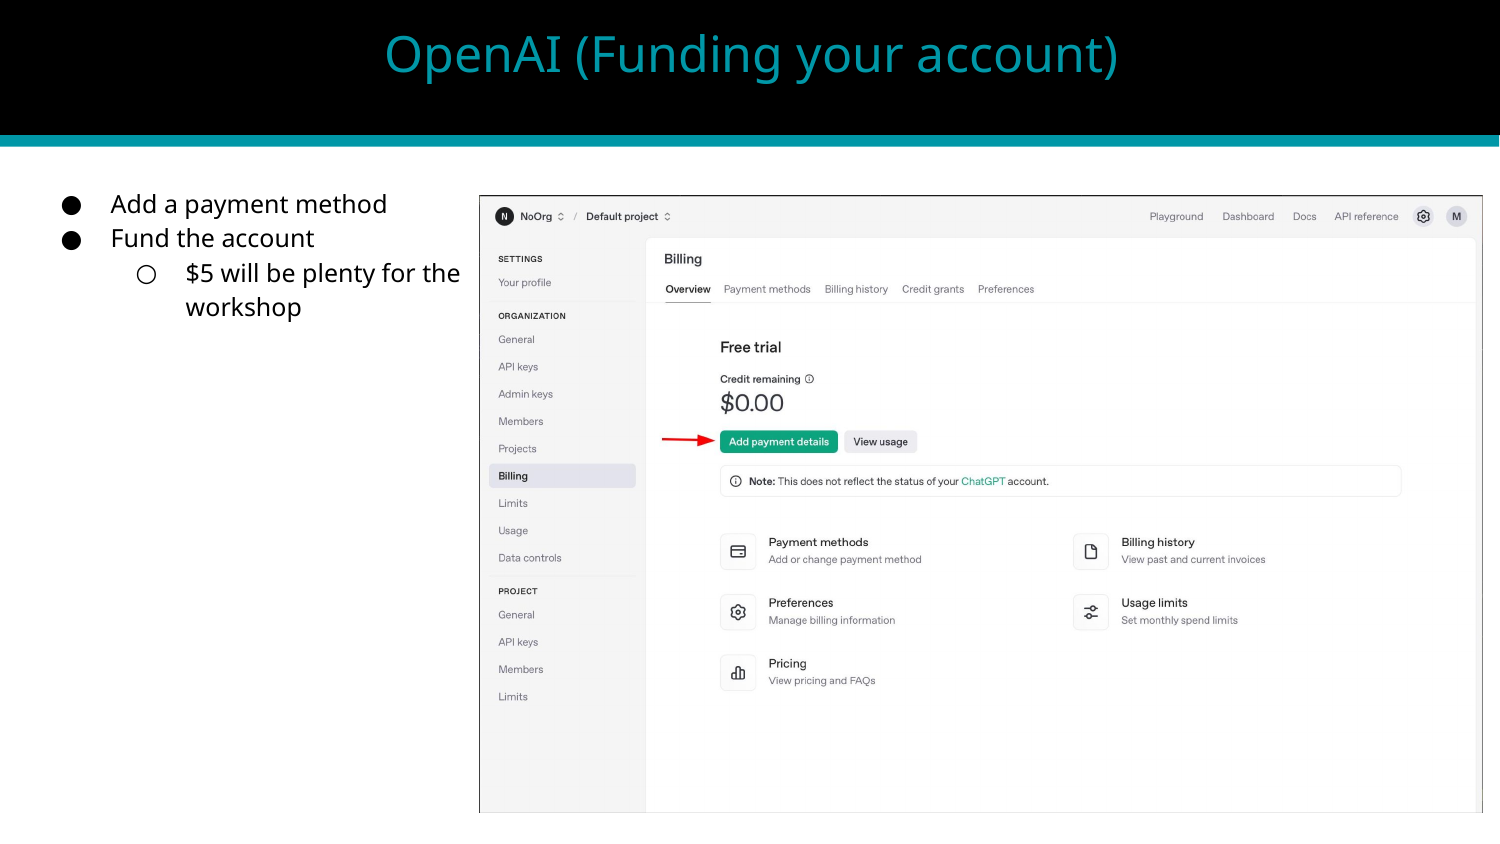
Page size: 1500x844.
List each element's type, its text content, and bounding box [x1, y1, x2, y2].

picture [478, 195, 1483, 813]
text_box [0, 135, 1500, 147]
text_box OpenAI (Funding your account) [32, 7, 1471, 87]
text_box [0, 0, 1500, 135]
subtitle Add a payment method Fund the account $5 will be plenty for the workshop [20, 168, 1483, 824]
